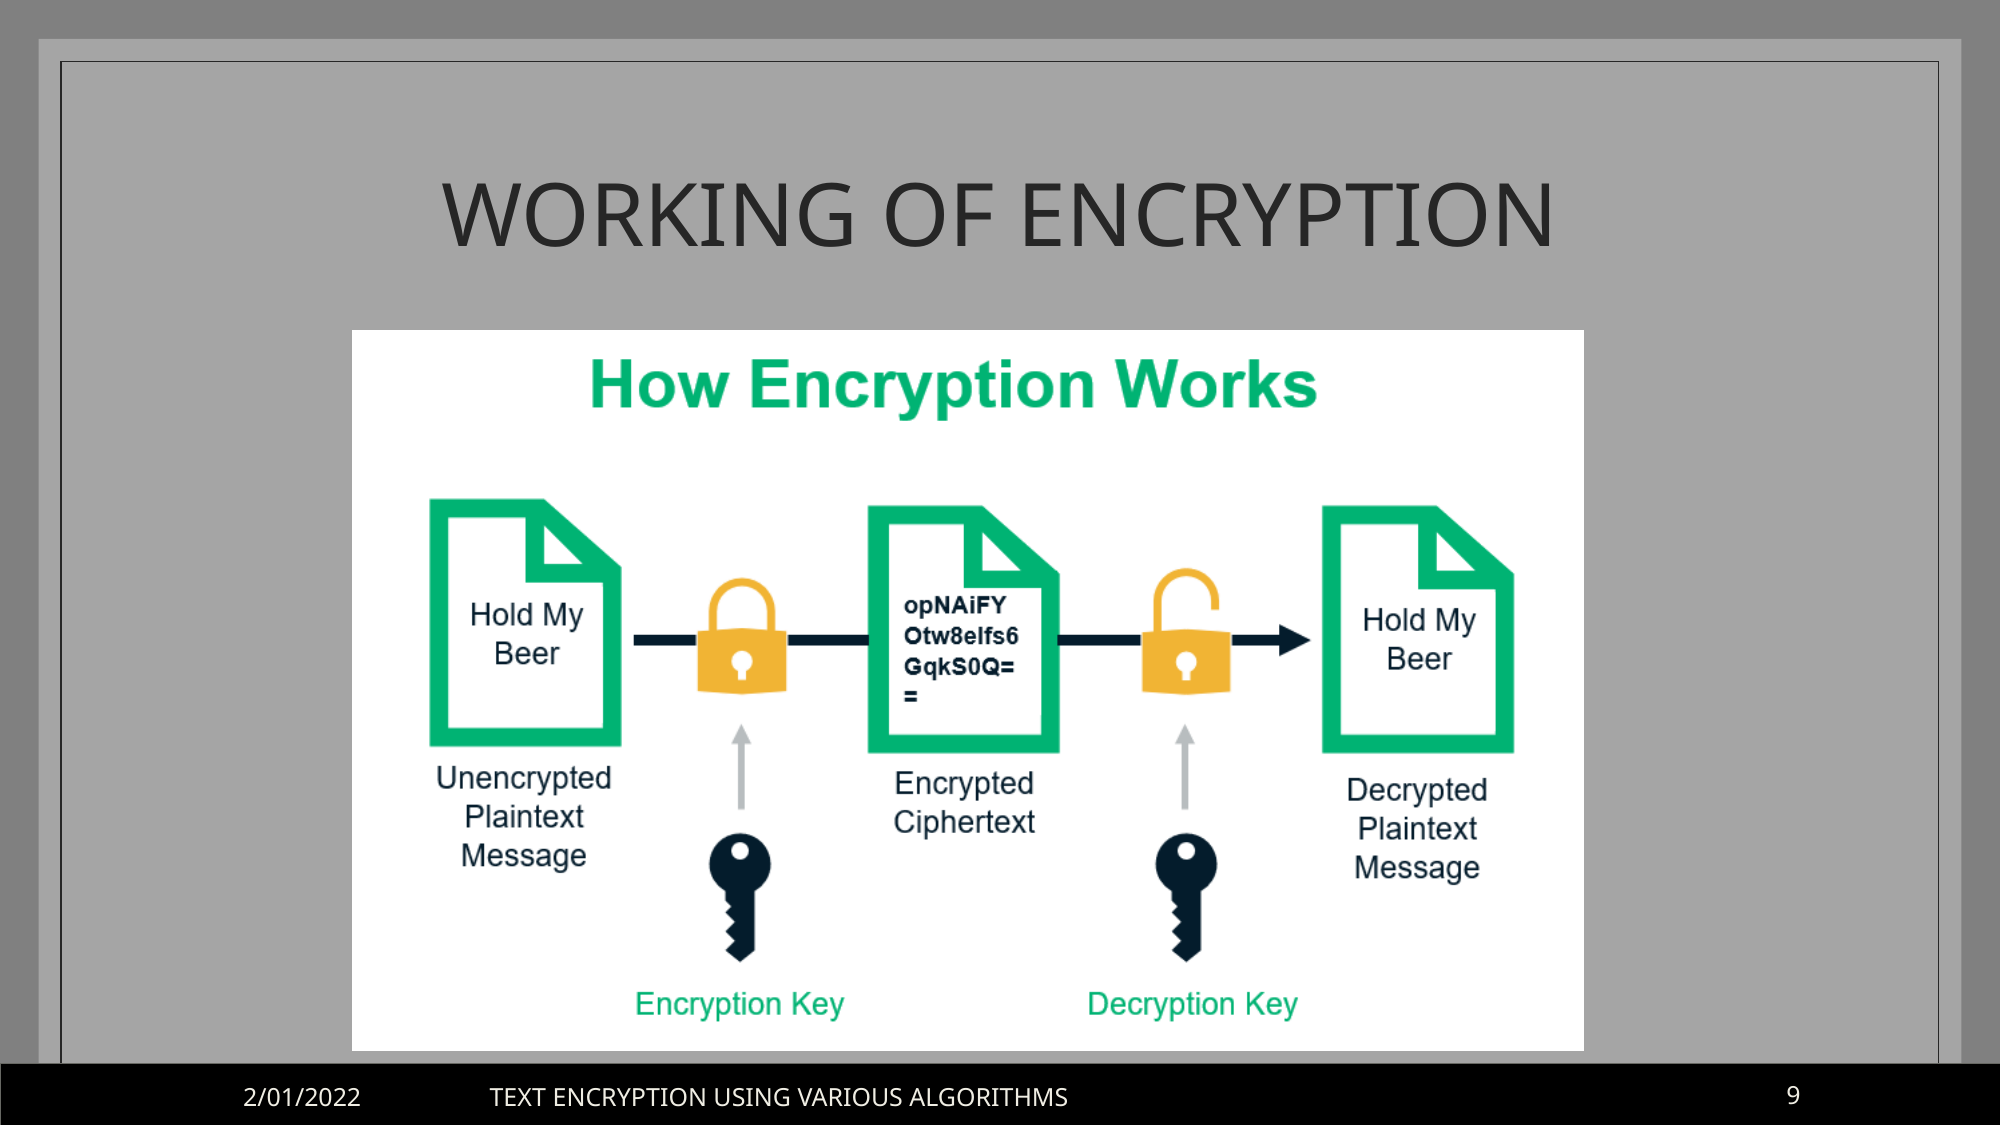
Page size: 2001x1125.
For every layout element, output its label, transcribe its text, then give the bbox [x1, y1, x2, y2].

text_box TEXT ENCRYPTION USING VARIOUS ALGORITHMS [474, 1069, 1505, 1125]
text_box 2/01/2022 [228, 1069, 426, 1125]
text_box [0, 1063, 2000, 1125]
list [352, 330, 1584, 1051]
title WORKING OF ENCRYPTION [174, 105, 1825, 331]
text_box 9 [1553, 1069, 1816, 1125]
